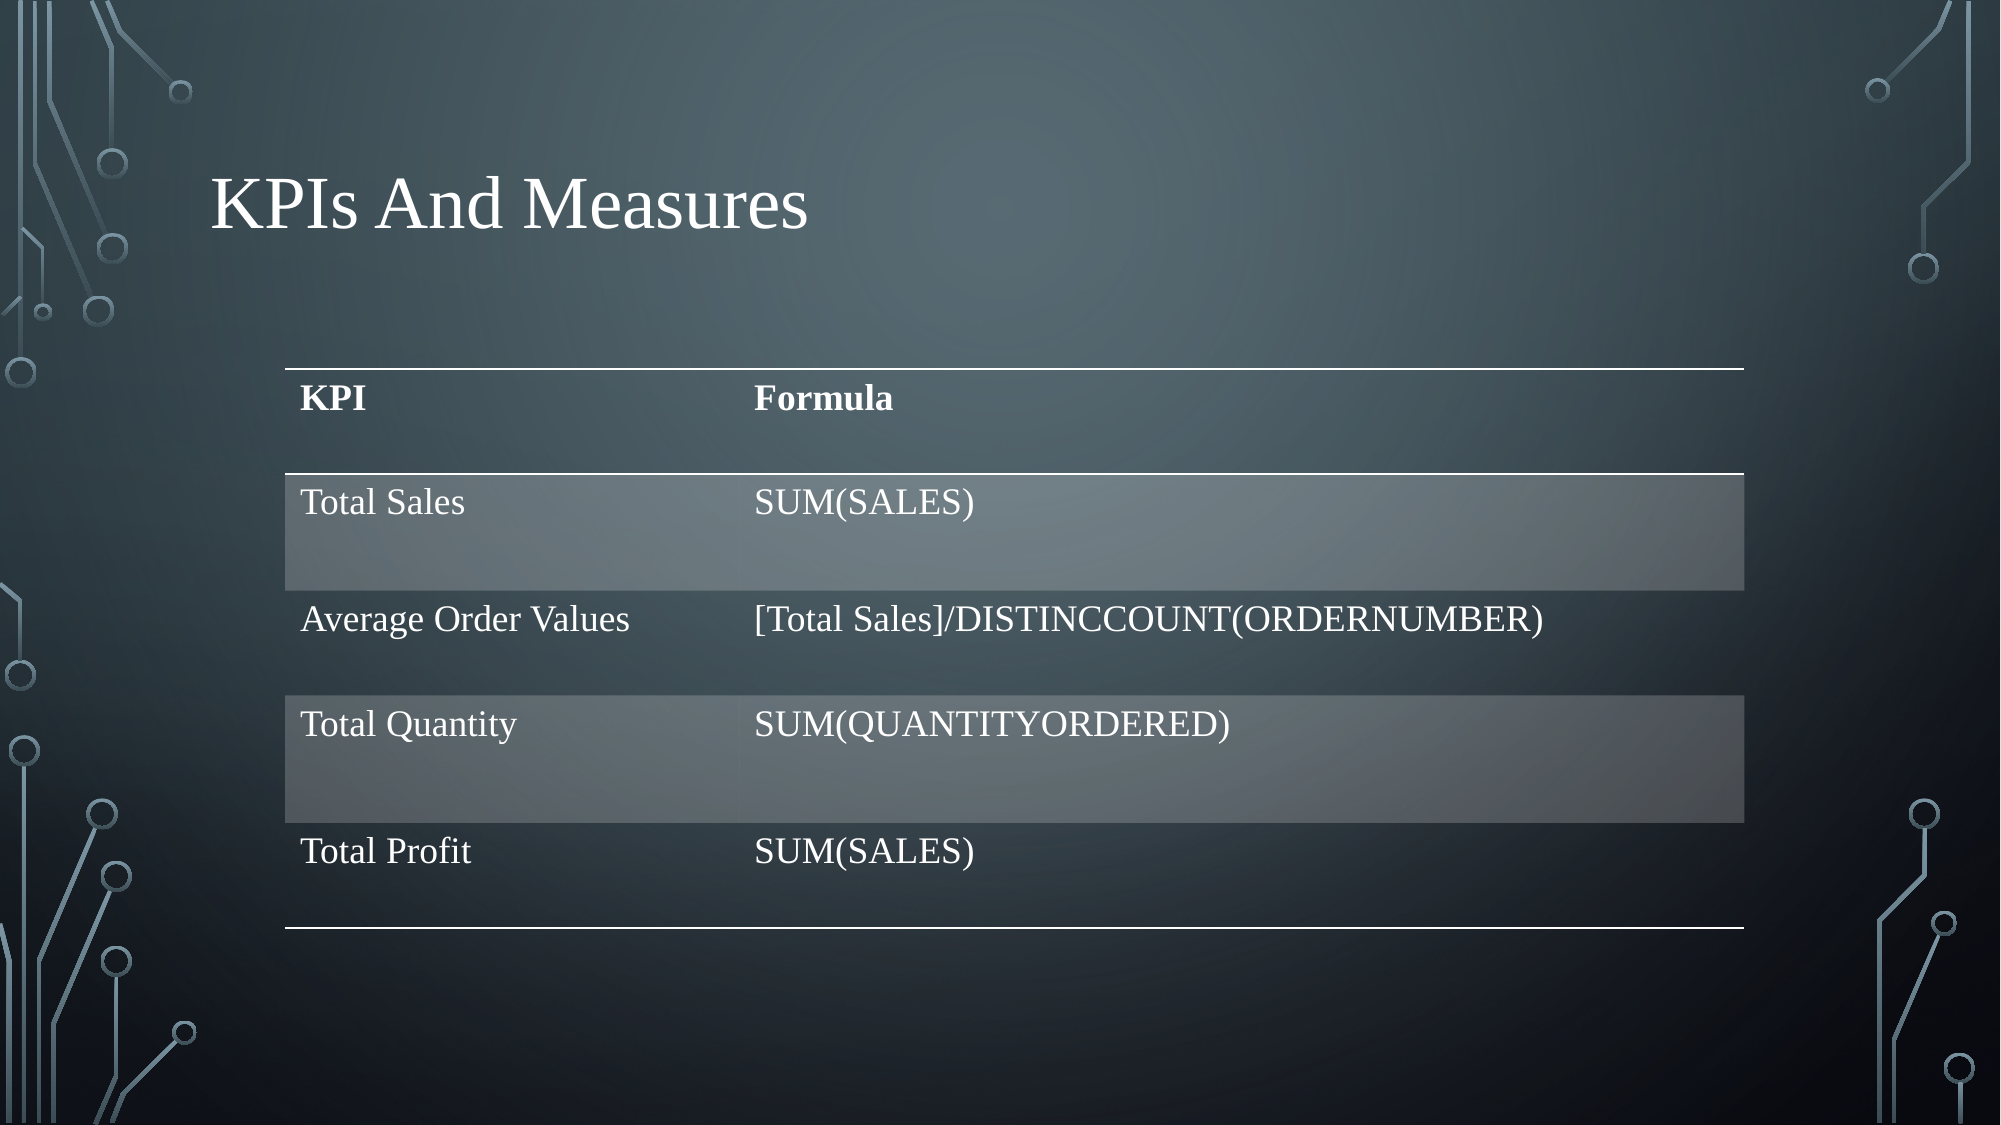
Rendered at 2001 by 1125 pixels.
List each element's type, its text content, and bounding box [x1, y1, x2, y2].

table_cell [Total Sales]/DISTINCCOUNT(ORDERNUMBER) [739, 591, 1744, 695]
table_cell Total Profit [285, 823, 739, 927]
table_cell SUM(SALES) [739, 475, 1744, 591]
table_header KPI [285, 370, 739, 473]
table_cell SUM(SALES) [739, 823, 1744, 927]
table_cell SUM(QUANTITYORDERED) [739, 695, 1744, 823]
table_header Formula [739, 370, 1744, 473]
table_cell Total Sales [285, 475, 739, 591]
table_cell Average Order Values [285, 591, 739, 695]
title KPIs And Measures [195, 101, 1813, 307]
table_cell Total Quantity [285, 695, 739, 823]
